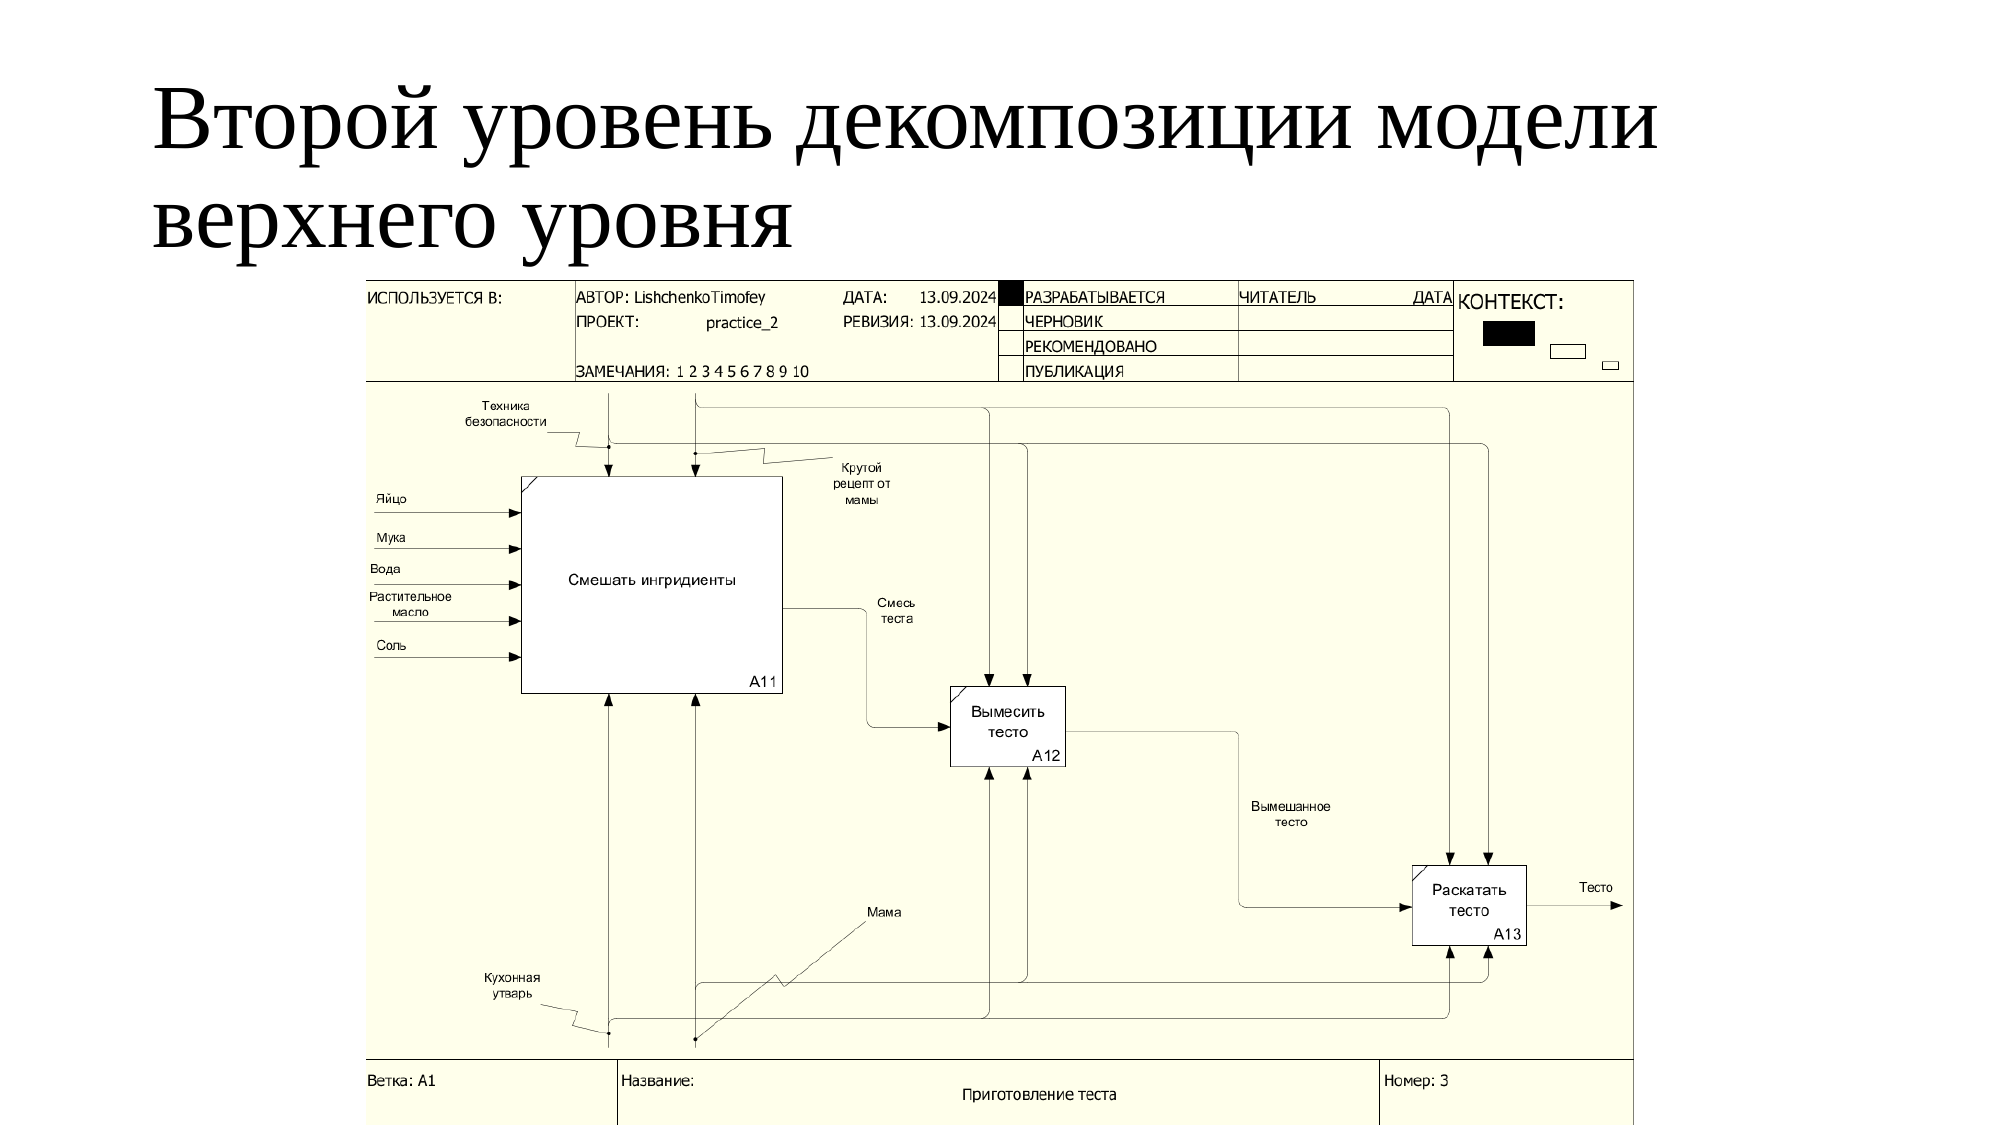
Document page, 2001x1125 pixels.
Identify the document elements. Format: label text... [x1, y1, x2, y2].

picture [366, 280, 1634, 1125]
title Второй уровень декомпозиции модели верхнего уровня [137, 59, 1863, 278]
